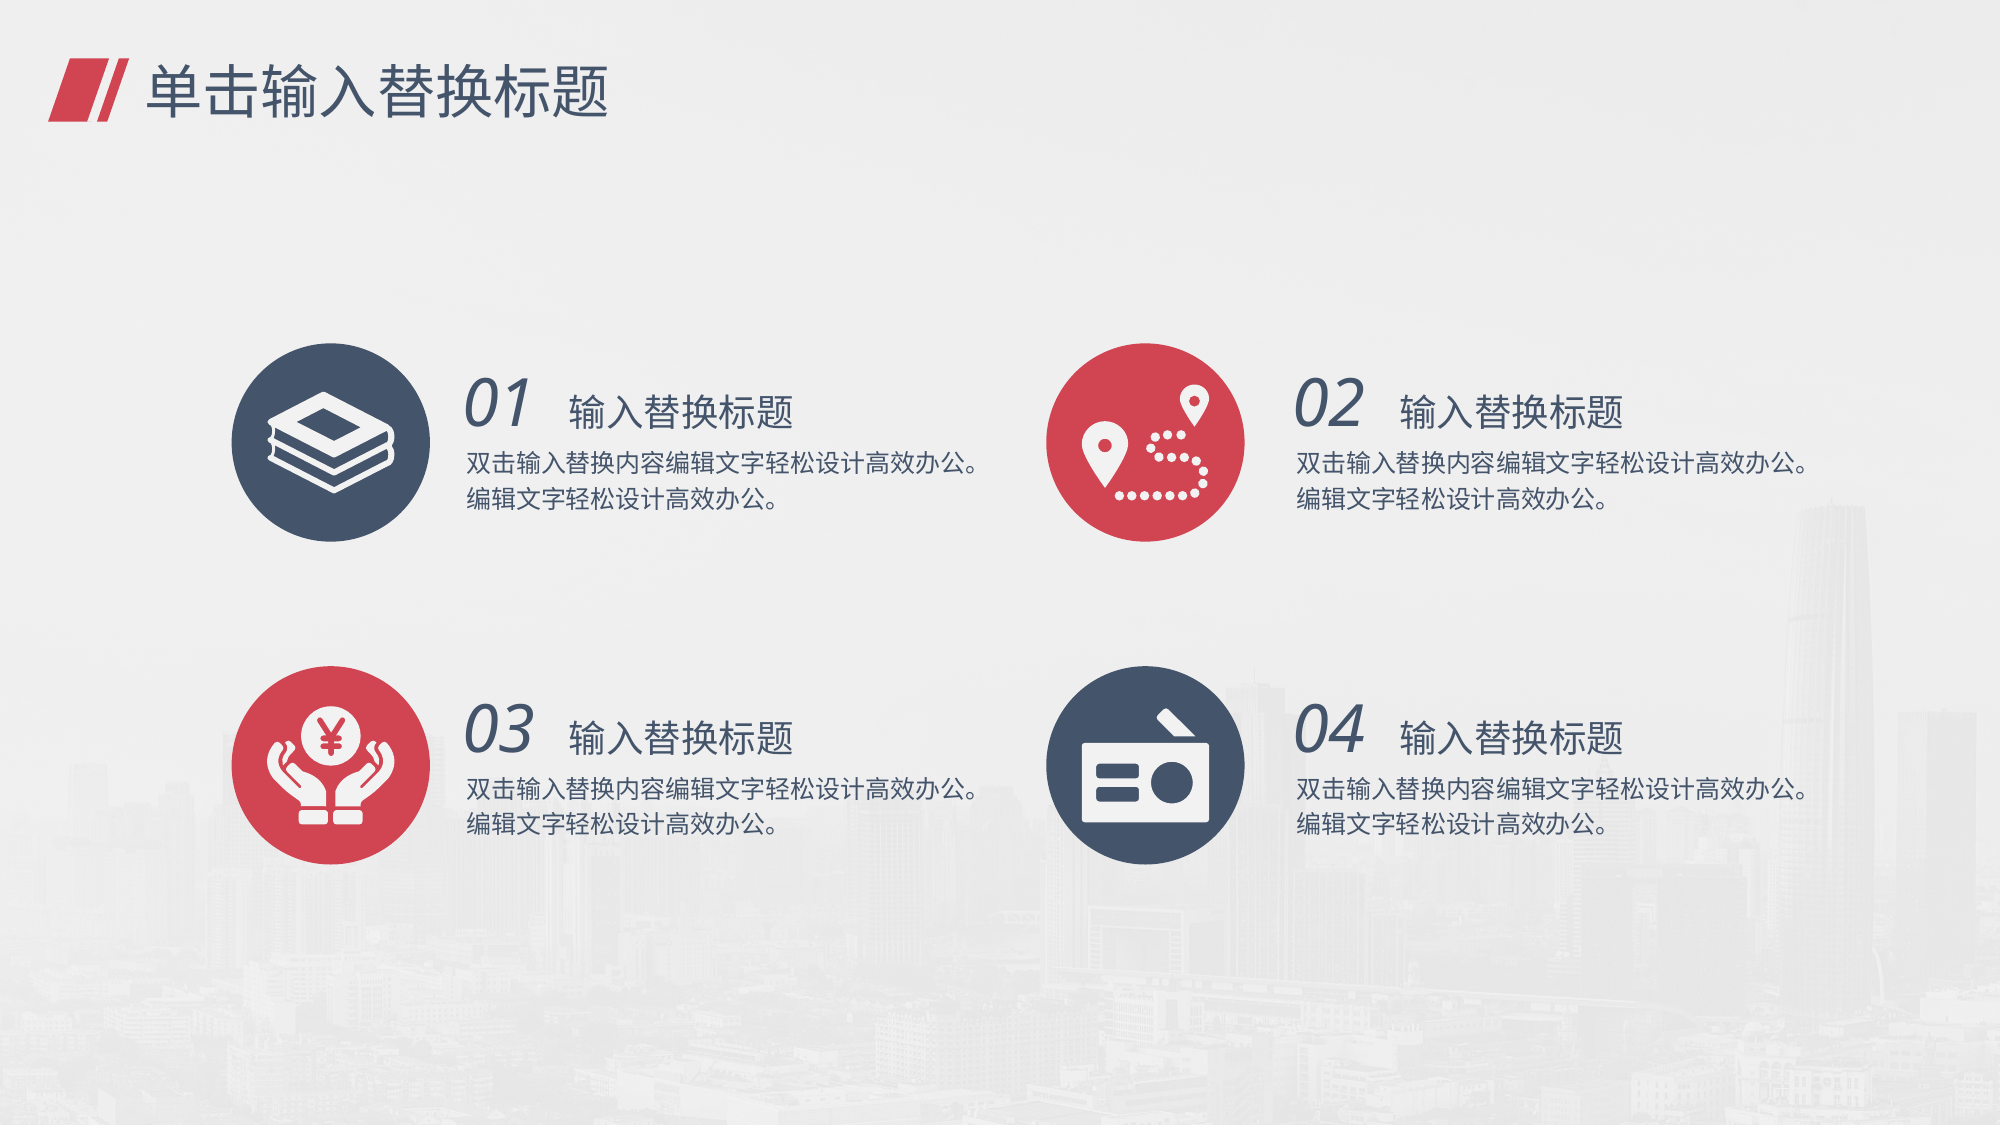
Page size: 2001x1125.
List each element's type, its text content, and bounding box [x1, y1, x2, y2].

text_box 双击输入替换内容编辑文字轻松设计高效办公。编辑文字轻松设计高效办公。 [451, 434, 998, 522]
text_box 03 输入替换标题 [447, 678, 809, 773]
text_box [231, 666, 430, 865]
text_box 01 输入替换标题 [447, 352, 809, 448]
text_box 双击输入替换内容编辑文字轻松设计高效办公。编辑文字轻松设计高效办公。 [1281, 759, 1828, 847]
text_box 双击输入替换内容编辑文字轻松设计高效办公。编辑文字轻松设计高效办公。 [1281, 434, 1828, 522]
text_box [231, 343, 430, 542]
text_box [1046, 343, 1245, 542]
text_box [1046, 666, 1245, 865]
title 单击输入替换标题 [129, 47, 867, 133]
text_box 双击输入替换内容编辑文字轻松设计高效办公。编辑文字轻松设计高效办公。 [451, 759, 998, 847]
text_box 04 输入替换标题 [1277, 678, 1639, 773]
text_box 02 输入替换标题 [1277, 352, 1639, 448]
